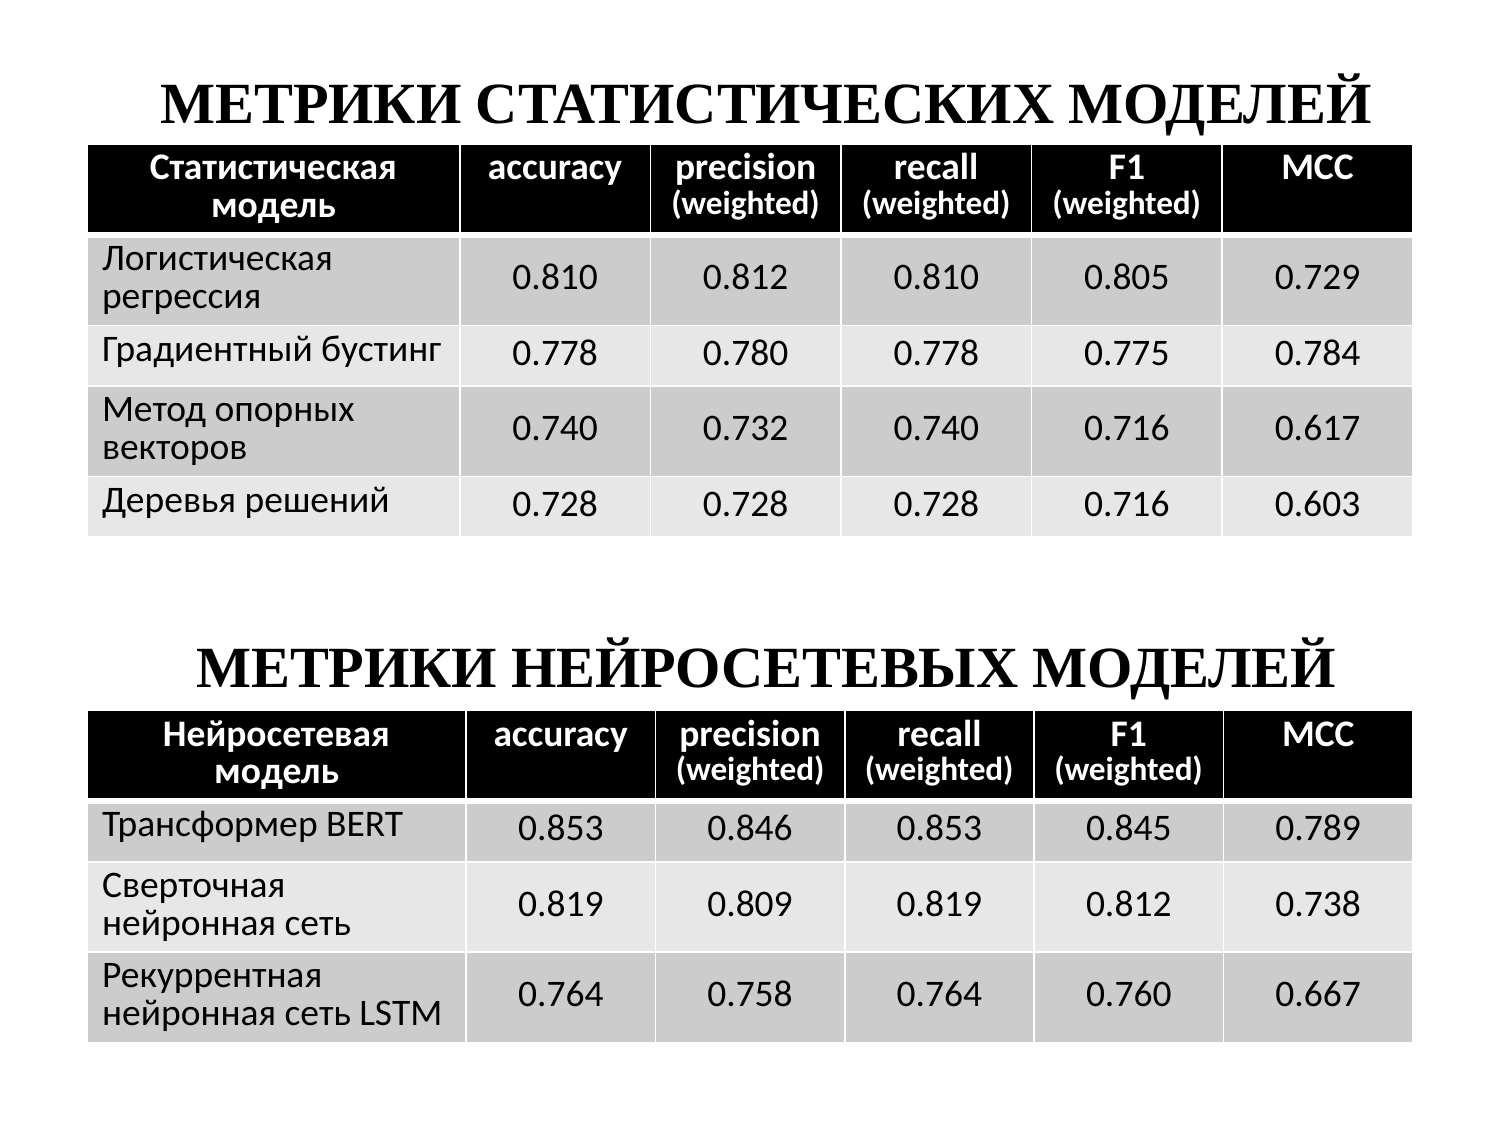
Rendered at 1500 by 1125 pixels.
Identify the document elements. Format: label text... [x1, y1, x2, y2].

table_cell 0.728 [651, 477, 840, 536]
table_cell 0.603 [1223, 477, 1412, 536]
table_header MCC [1223, 145, 1412, 232]
table_cell 0.740 [842, 387, 1031, 476]
table_header F1 (weighted) [1032, 145, 1221, 232]
table_cell 0.812 [651, 238, 840, 325]
table_header precision (weighted) [656, 713, 844, 798]
table_cell 0.845 [1035, 804, 1223, 861]
table_header MCC [1224, 713, 1412, 798]
table_cell 0.853 [846, 804, 1033, 861]
table_cell 0.740 [461, 387, 650, 476]
table_cell 0.812 [1035, 863, 1223, 951]
table_cell 0.728 [461, 477, 650, 536]
table_cell Трансформер BERT [88, 804, 465, 861]
table_header Нейросетевая модель [88, 711, 465, 798]
table_cell 0.810 [461, 238, 650, 325]
table_cell 0.805 [1032, 238, 1221, 325]
table_cell Рекуррентная нейронная сеть LSTM [88, 953, 465, 1042]
text_box МЕТРИКИ НЕЙРОСЕТЕВЫХ МОДЕЛЕЙ [103, 633, 1430, 713]
table_cell 0.853 [467, 804, 655, 861]
table_cell Деревья решений [88, 477, 459, 536]
table_cell Сверточная нейронная сеть [88, 863, 465, 951]
table_cell 0.775 [1032, 326, 1221, 385]
table_cell 0.846 [656, 804, 844, 861]
table_cell 0.729 [1223, 238, 1412, 325]
table_header accuracy [467, 713, 655, 798]
table_cell 0.716 [1032, 477, 1221, 536]
table_cell 0.732 [651, 387, 840, 476]
table_cell 0.764 [846, 953, 1033, 1042]
table_cell 0.667 [1224, 953, 1412, 1042]
table_cell 0.728 [842, 477, 1031, 536]
table_cell 0.778 [842, 326, 1031, 385]
table_cell 0.764 [467, 953, 655, 1042]
table_header recall (weighted) [846, 713, 1033, 798]
table_header precision (weighted) [651, 145, 840, 232]
table_cell Логистическая регрессия [88, 238, 459, 325]
table_cell 0.789 [1224, 804, 1412, 861]
table_cell 0.760 [1035, 953, 1223, 1042]
table_cell Метод опорных векторов [88, 387, 459, 476]
table_cell 0.784 [1223, 326, 1412, 385]
table_cell 0.738 [1224, 863, 1412, 951]
table_header F1 (weighted) [1035, 713, 1223, 798]
table_header recall (weighted) [842, 145, 1031, 232]
table_cell 0.819 [846, 863, 1033, 951]
table_cell Градиентный бустинг [88, 326, 459, 385]
table_cell 0.819 [467, 863, 655, 951]
table_cell 0.758 [656, 953, 844, 1042]
table_cell 0.778 [461, 326, 650, 385]
table_cell 0.617 [1223, 387, 1412, 476]
list МЕТРИКИ СТАТИСТИЧЕСКИХ МОДЕЛЕЙ [91, 65, 1441, 145]
table_header Статистическая модель [88, 145, 459, 232]
table_cell 0.716 [1032, 387, 1221, 476]
table_cell 0.780 [651, 326, 840, 385]
table_cell 0.809 [656, 863, 844, 951]
table_header accuracy [461, 145, 650, 232]
table_cell 0.810 [842, 238, 1031, 325]
